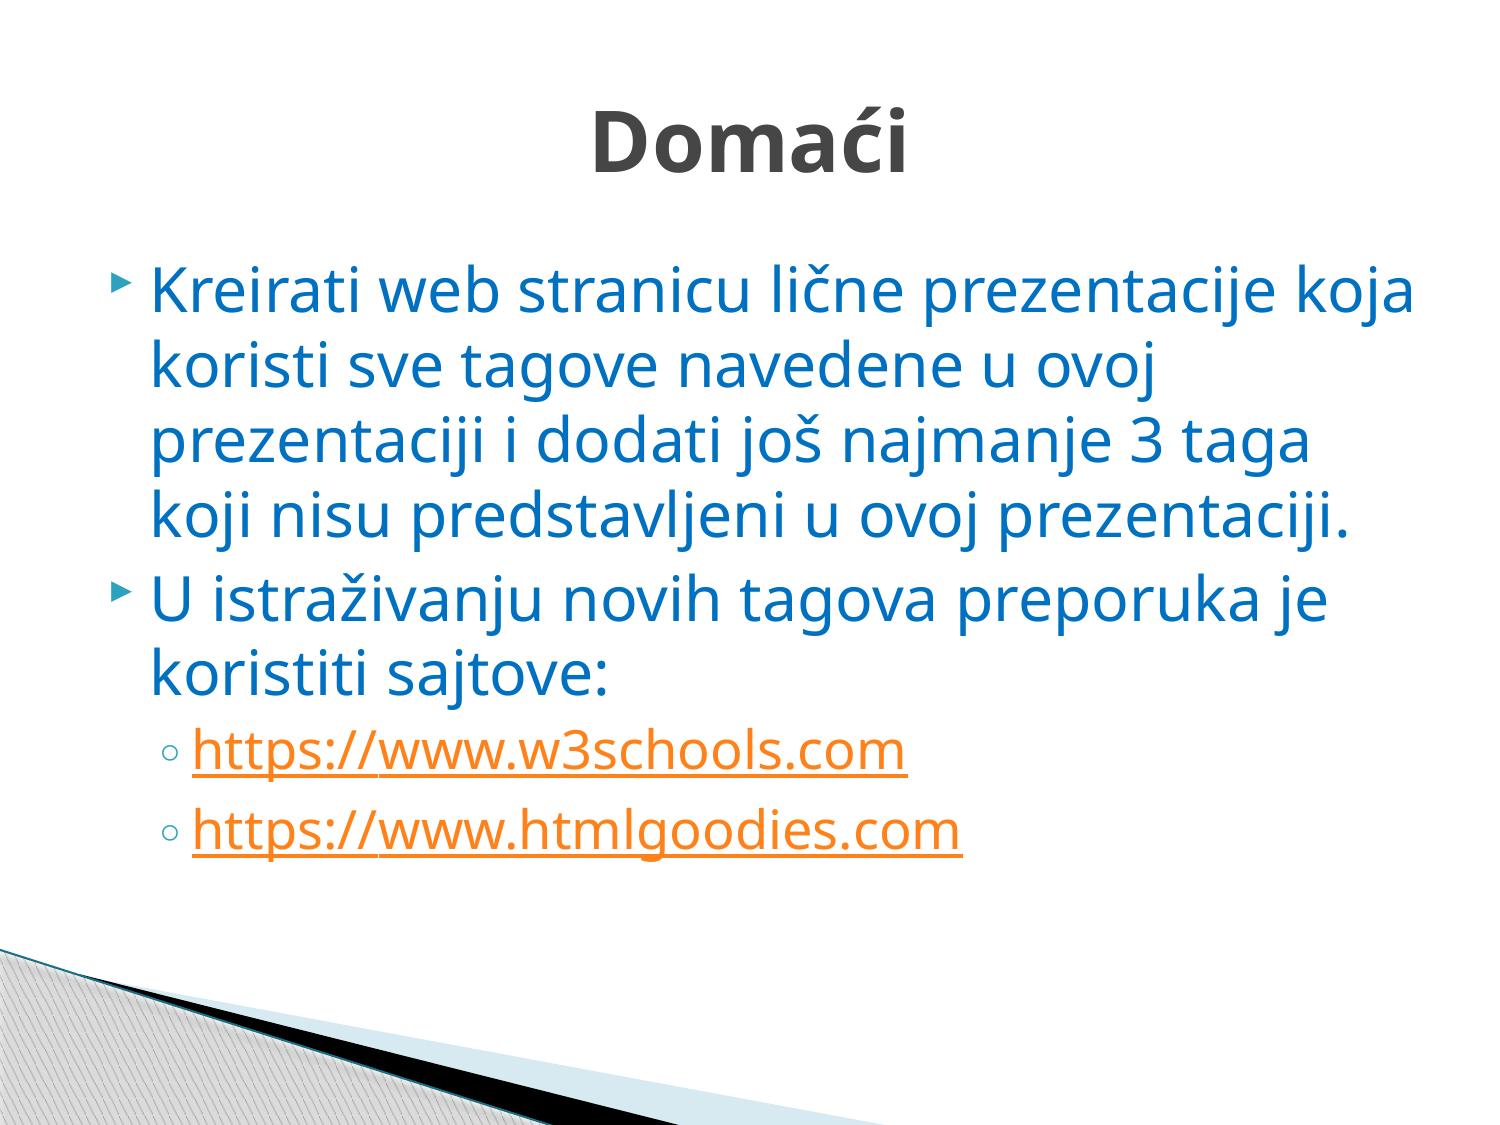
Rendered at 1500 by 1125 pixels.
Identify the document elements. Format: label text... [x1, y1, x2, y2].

title Domaći [75, 45, 1425, 233]
list Kreirati web stranicu lične prezentacije koja koristi sve tagove navedene u ovoj prezentaciji i dodati još najmanje 3 taga koji nisu predstavljeni u ovoj prezentaciji. U istraživanju novih tagova preporuka je koristiti sajtove: https://www.w3schools.com https://www.htmlgoodies.com [75, 243, 1447, 986]
